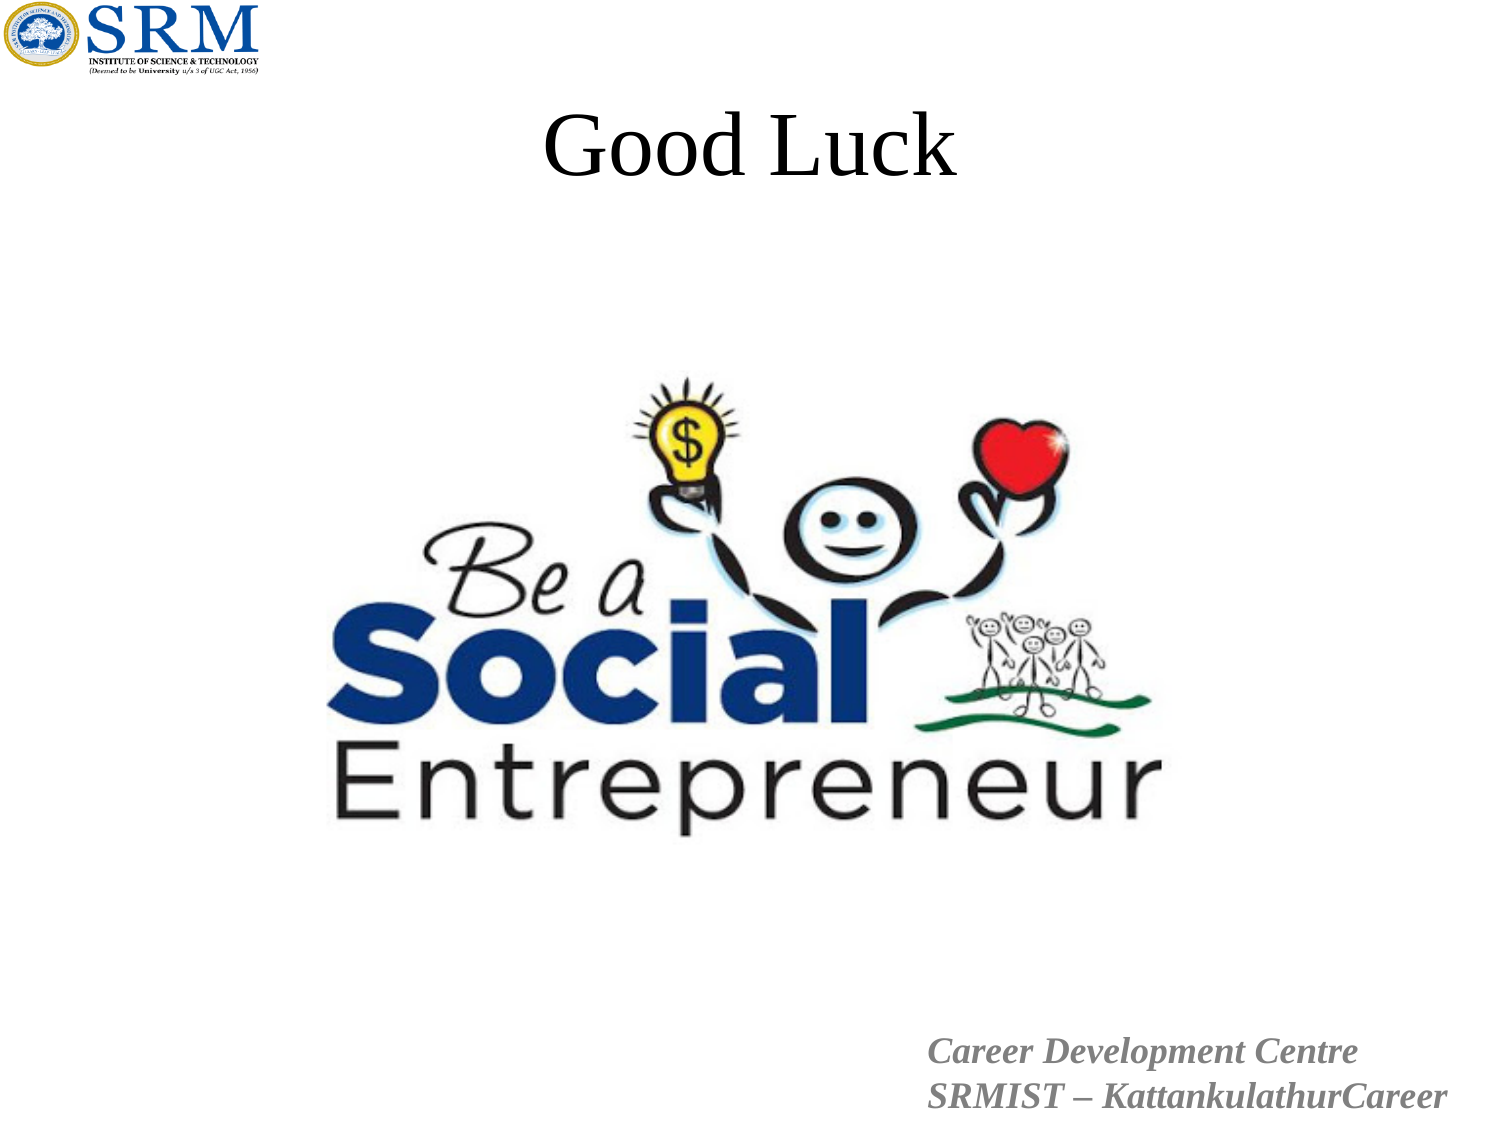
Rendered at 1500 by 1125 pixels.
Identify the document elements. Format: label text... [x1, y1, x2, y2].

title Good Luck [75, 45, 1425, 233]
picture [0, 0, 263, 76]
text_box Career Development Centre SRMIST – KattankulathurCareer [912, 1018, 1500, 1124]
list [249, 299, 1251, 913]
